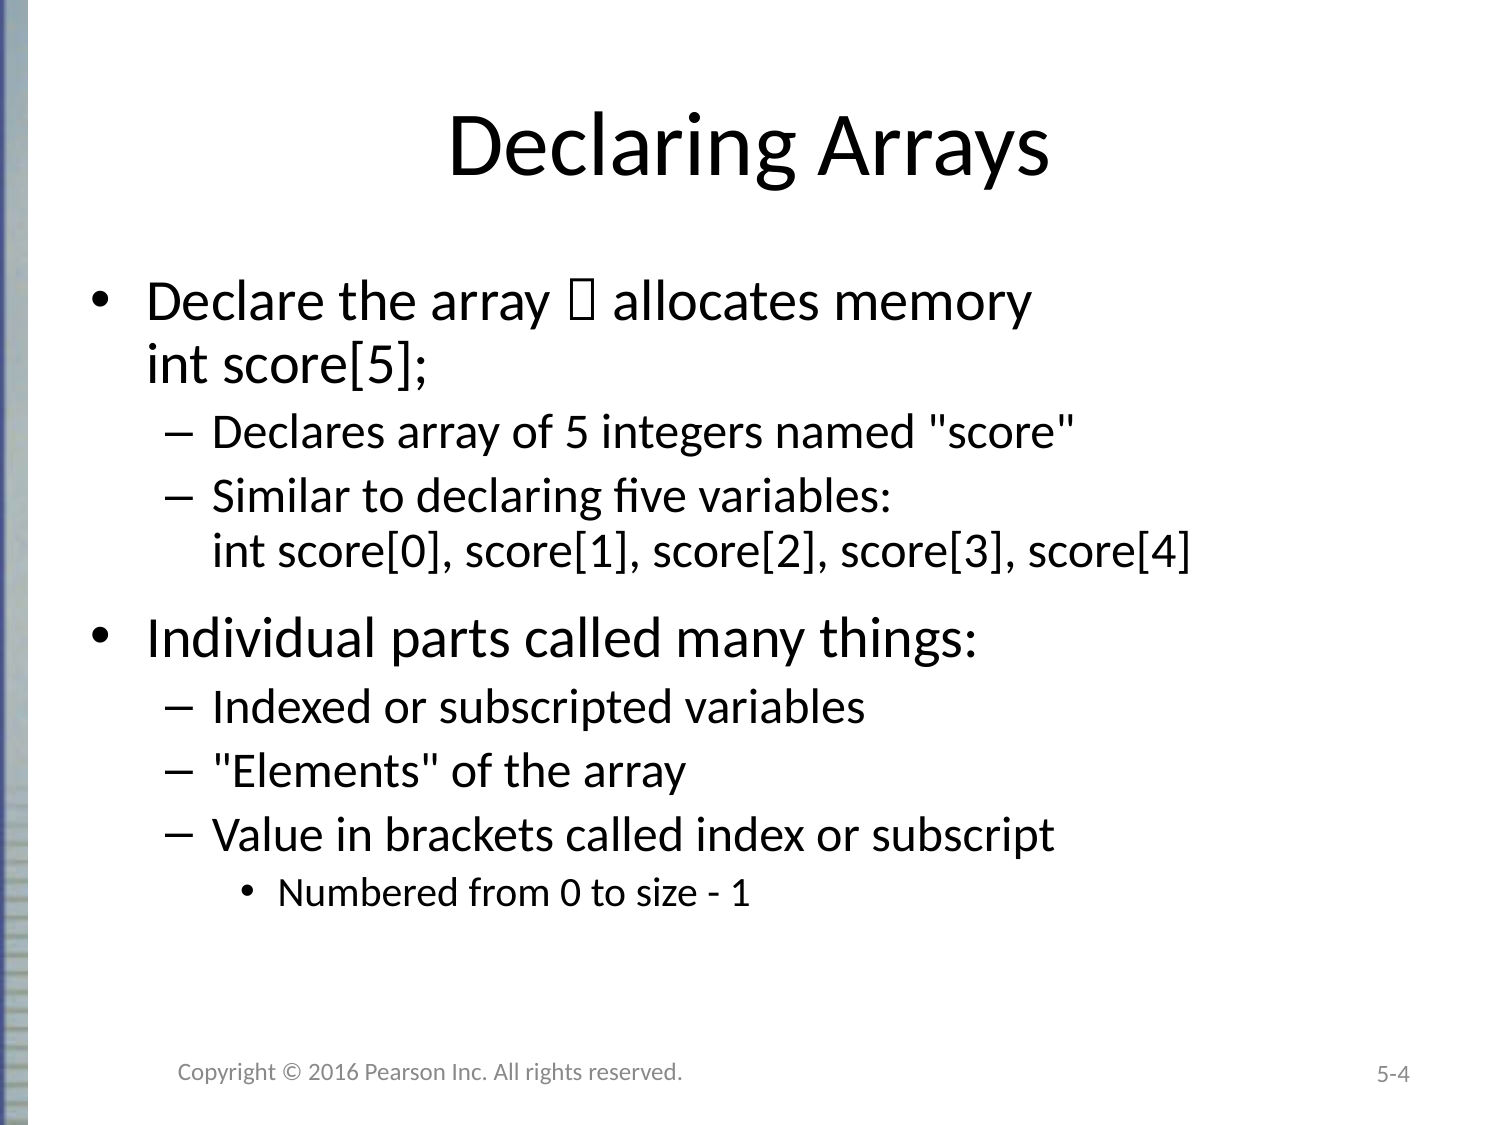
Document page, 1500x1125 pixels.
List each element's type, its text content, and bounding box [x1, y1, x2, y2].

picture [0, 0, 28, 1125]
list Declare the array  allocates memory int score[5]; Declares array of 5 integers named "score" Similar to declaring five variables: int score[0], score[1], score[2], score[3], score[4] Individual parts called many things: Indexed or subscripted variables "Elements" of the array Value in brackets called index or subscript Numbered from 0 to size - 1 [75, 262, 1425, 1005]
slide_number 5-4 [1074, 1042, 1425, 1103]
footer Copyright © 2016 Pearson Inc. All rights reserved. [75, 1040, 788, 1100]
title Declaring Arrays [75, 45, 1425, 233]
